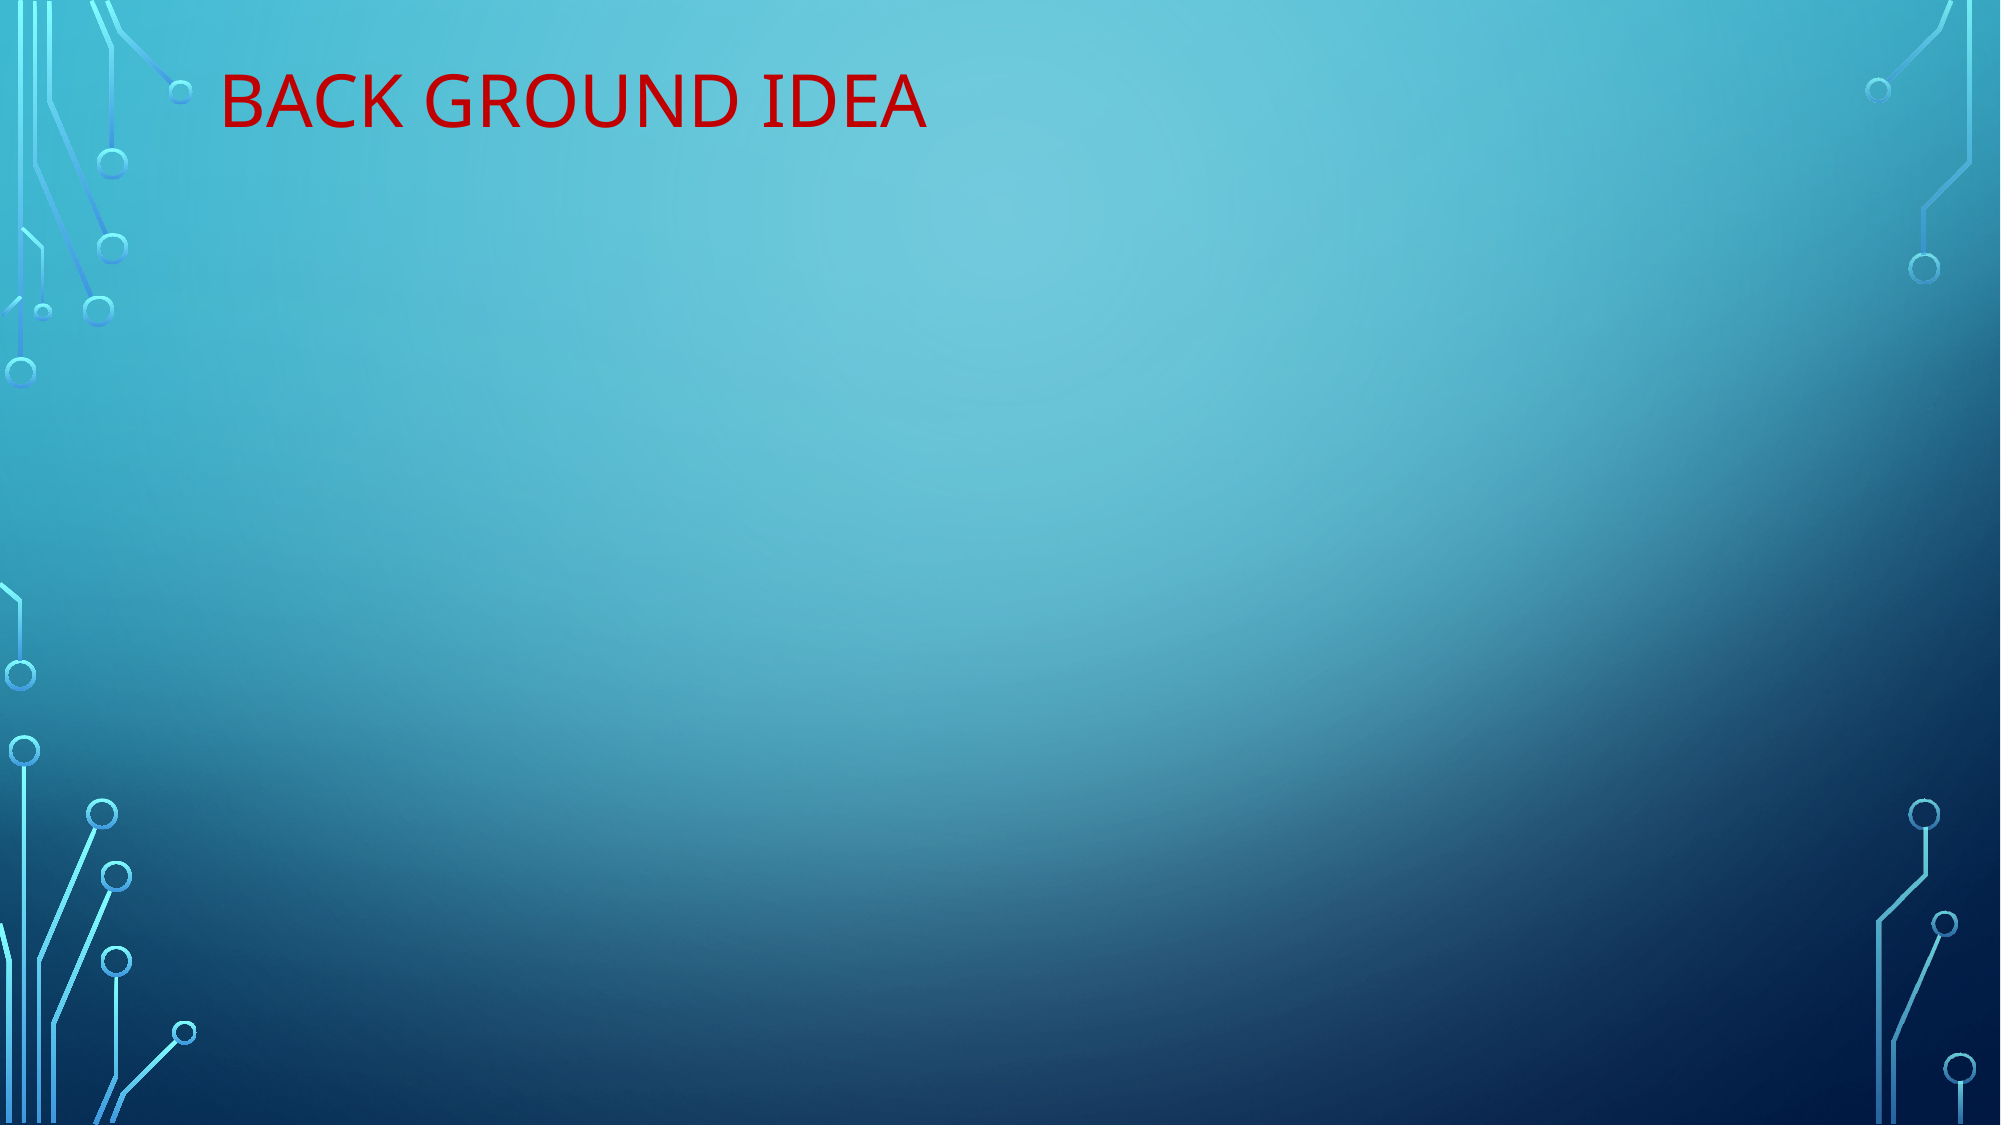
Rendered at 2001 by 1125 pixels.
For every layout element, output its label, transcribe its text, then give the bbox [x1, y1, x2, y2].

title Back ground idea [203, 32, 1000, 175]
